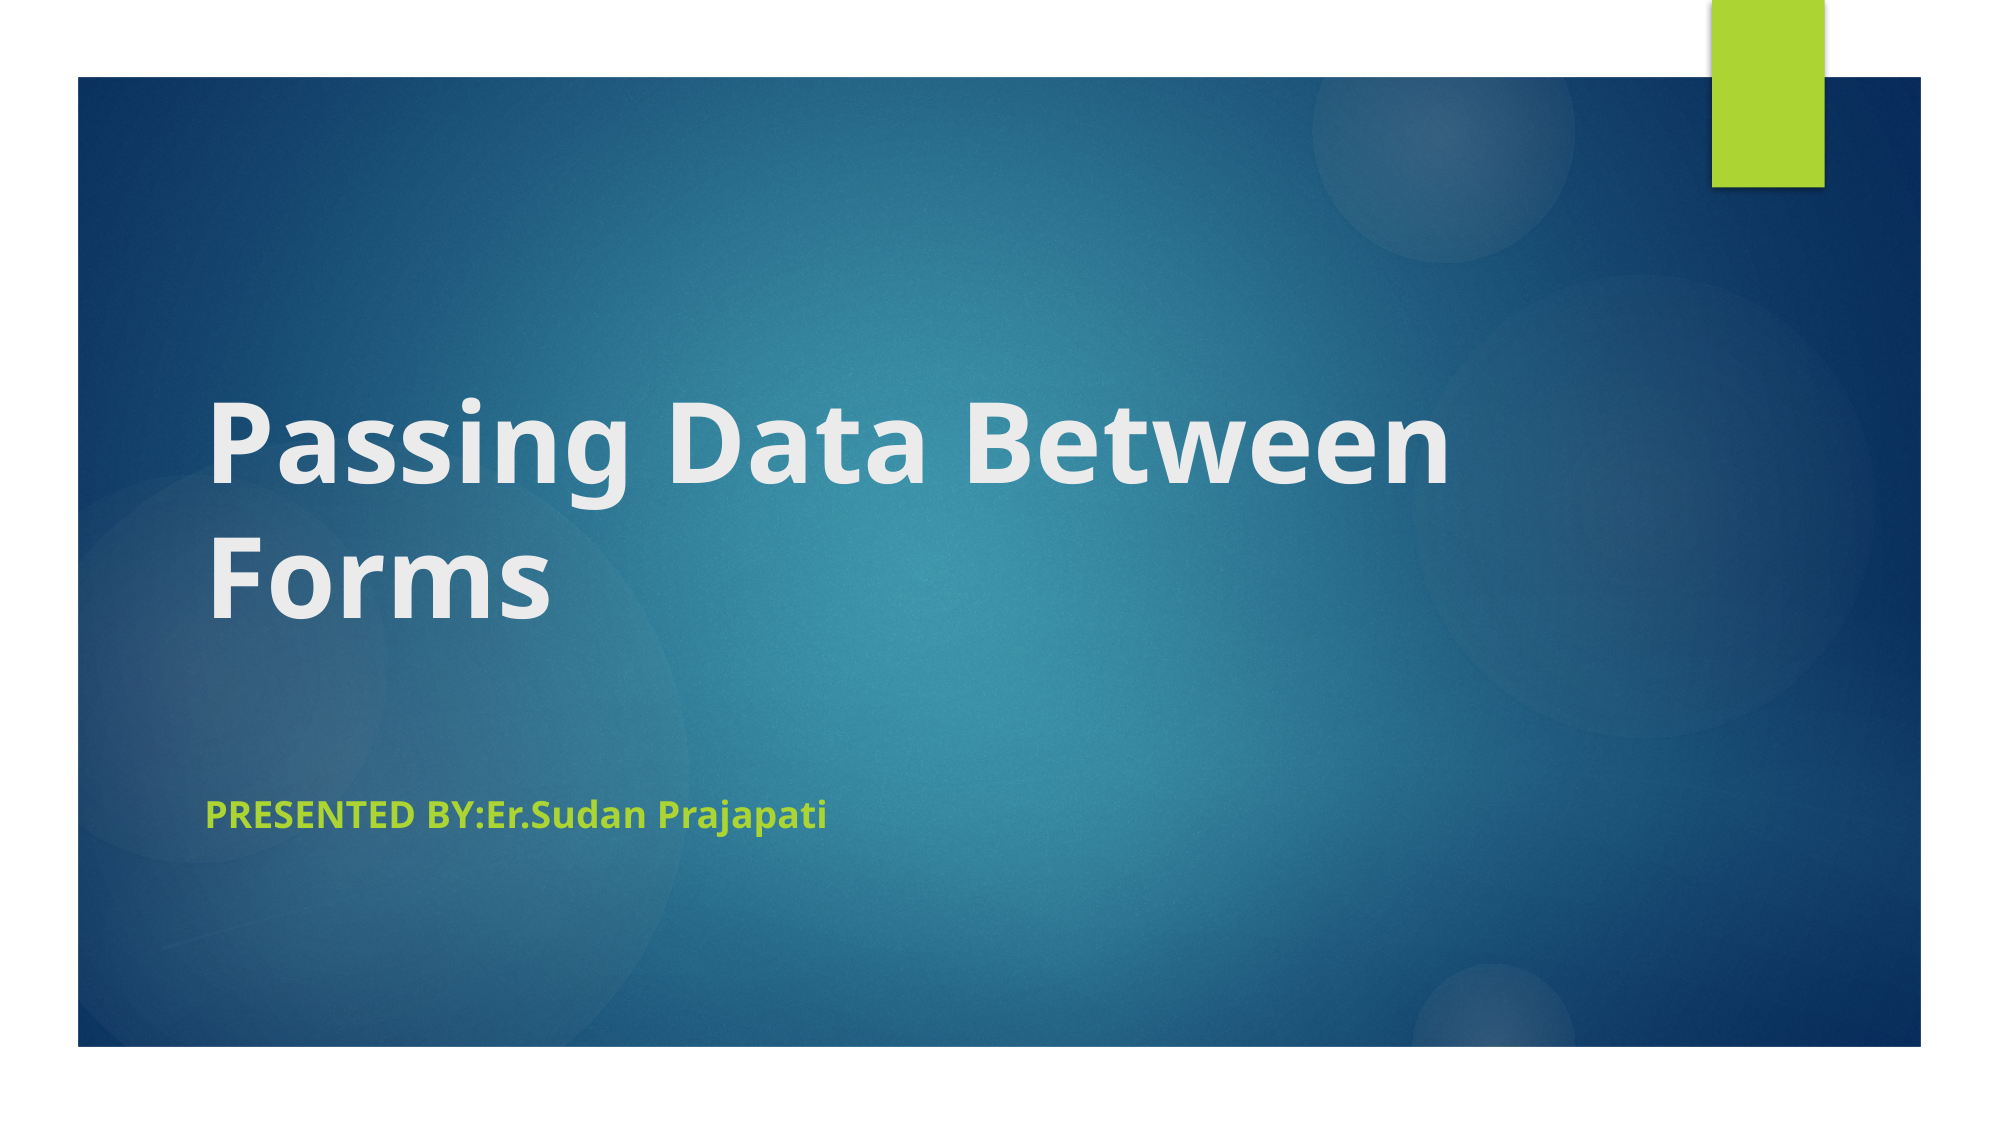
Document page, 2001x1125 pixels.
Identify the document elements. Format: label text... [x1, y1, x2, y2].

subtitle Presented BY:Er.Sudan Prajapati [189, 783, 1638, 925]
title Passing Data Between Forms [189, 344, 1757, 784]
